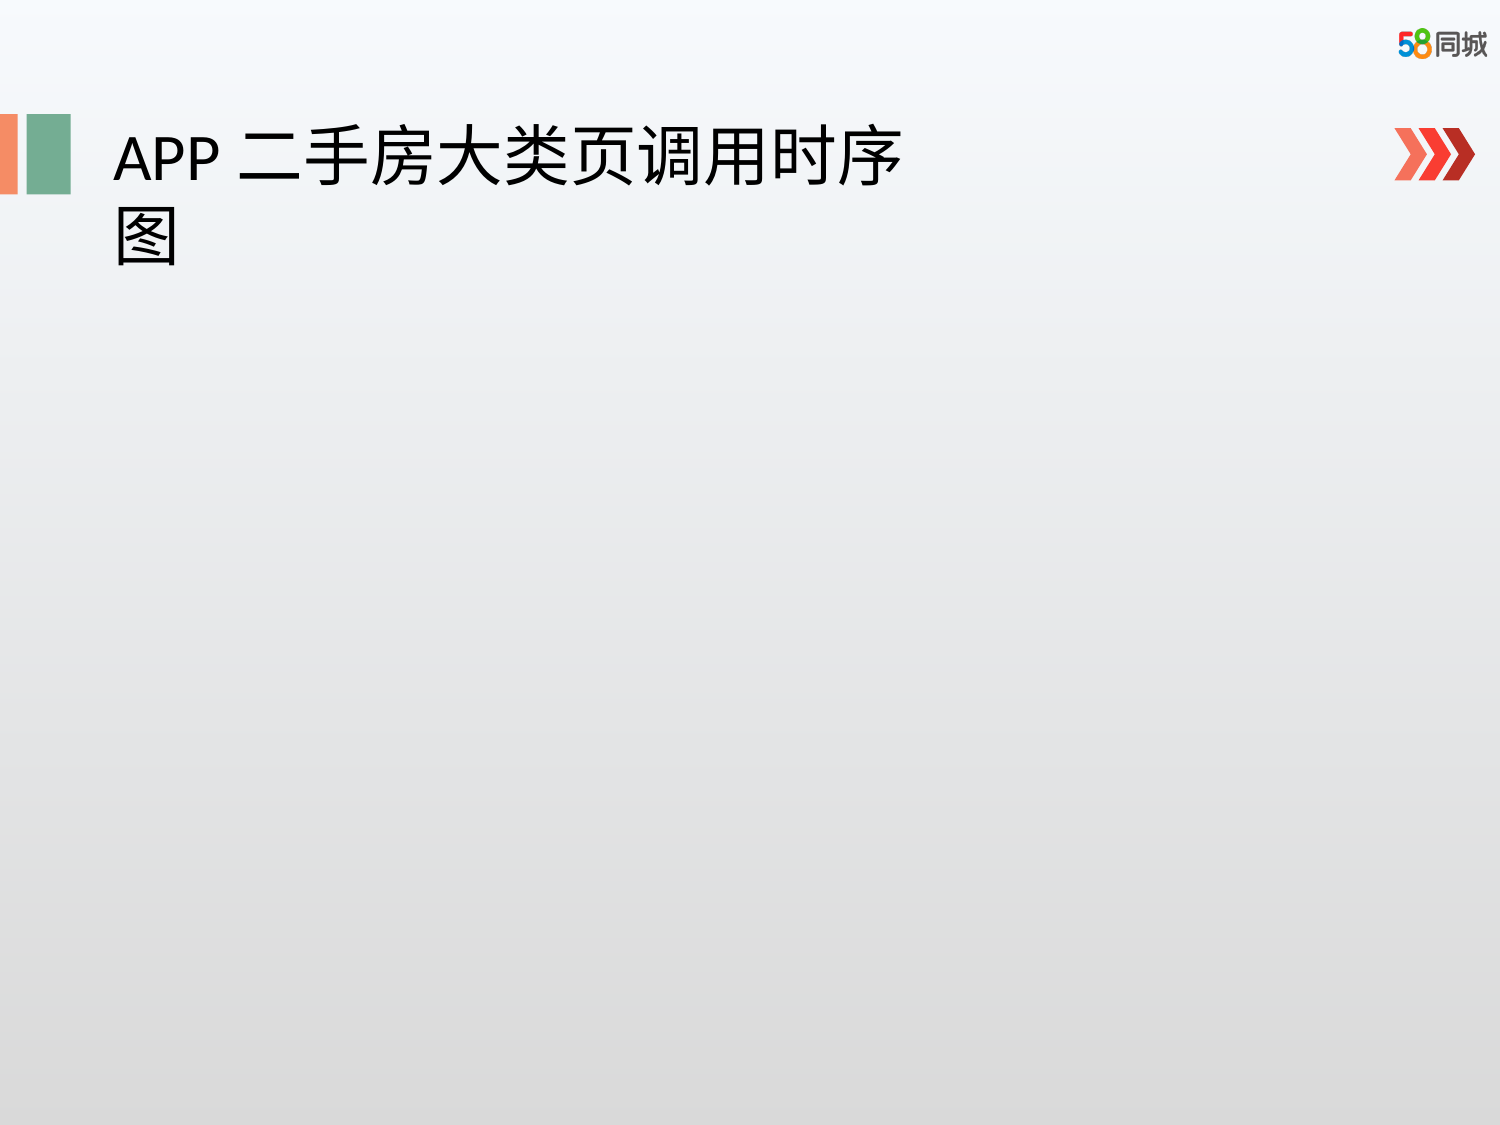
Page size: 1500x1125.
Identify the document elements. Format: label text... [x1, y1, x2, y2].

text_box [0, 114, 71, 195]
picture [1398, 28, 1488, 59]
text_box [1394, 128, 1476, 181]
text_box APP二手房大类页调用时序图 [98, 106, 975, 281]
